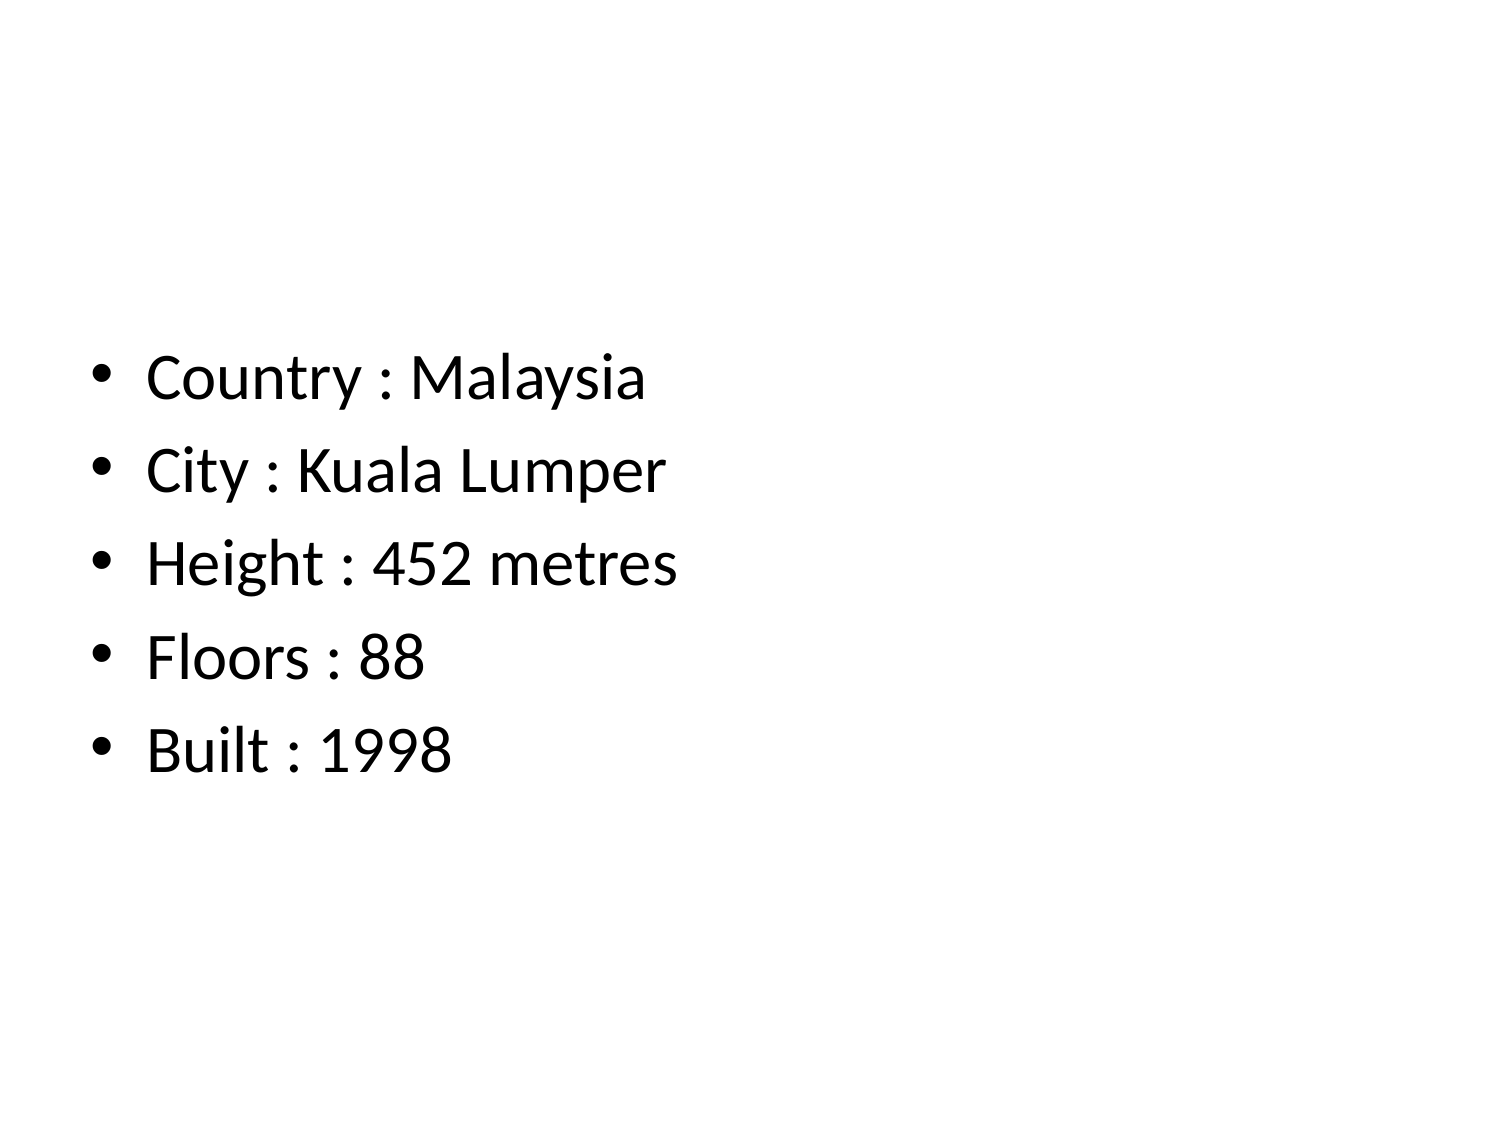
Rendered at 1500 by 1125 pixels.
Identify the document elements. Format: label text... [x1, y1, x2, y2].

list Country : Malaysia City : Kuala Lumper Height : 452 metres Floors : 88 Built : 1998 [75, 324, 1425, 1005]
